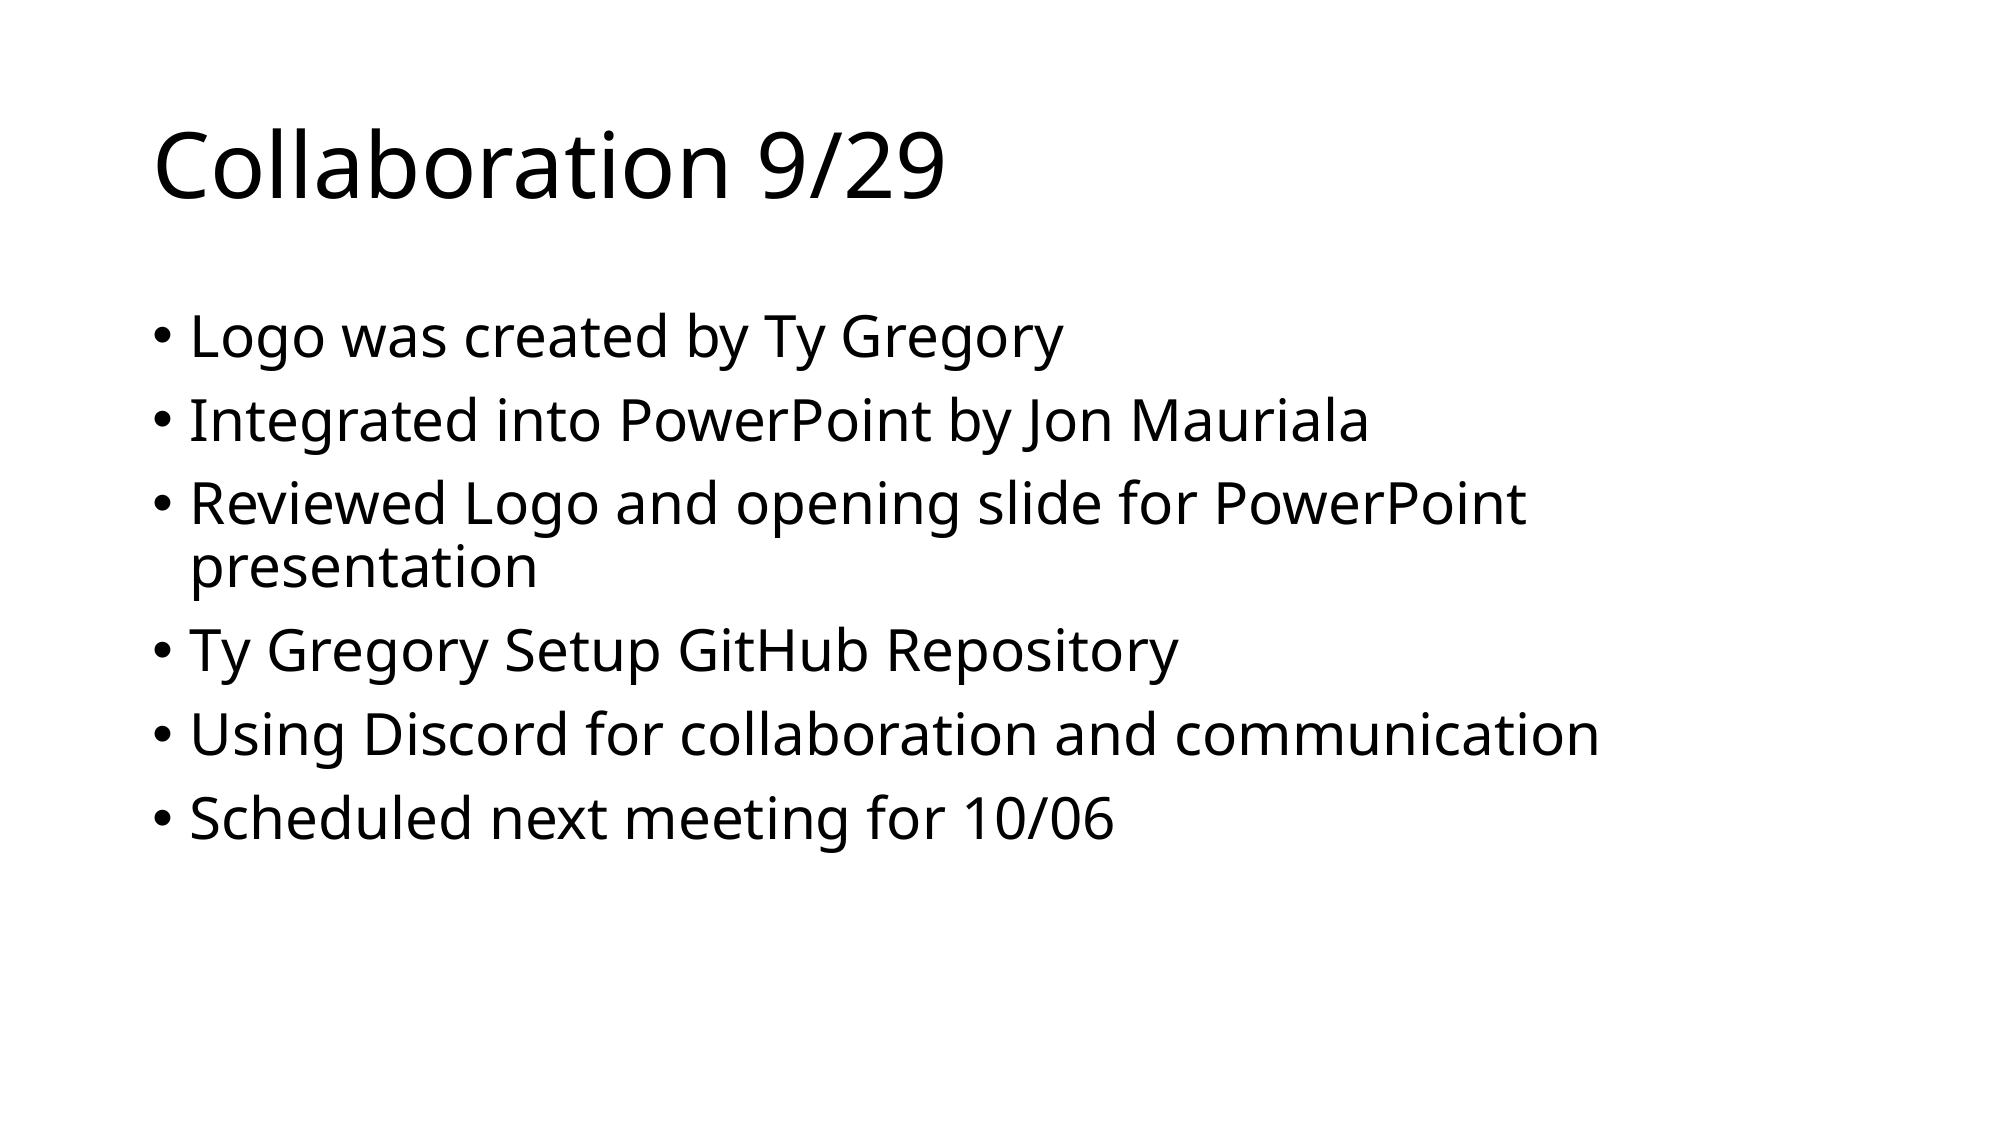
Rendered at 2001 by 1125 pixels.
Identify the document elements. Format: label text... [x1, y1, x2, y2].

title Collaboration 9/29 [137, 59, 1863, 278]
list Logo was created by Ty Gregory Integrated into PowerPoint by Jon Mauriala Reviewed Logo and opening slide for PowerPoint presentation Ty Gregory Setup GitHub Repository Using Discord for collaboration and communication Scheduled next meeting for 10/06 [137, 299, 1863, 1014]
